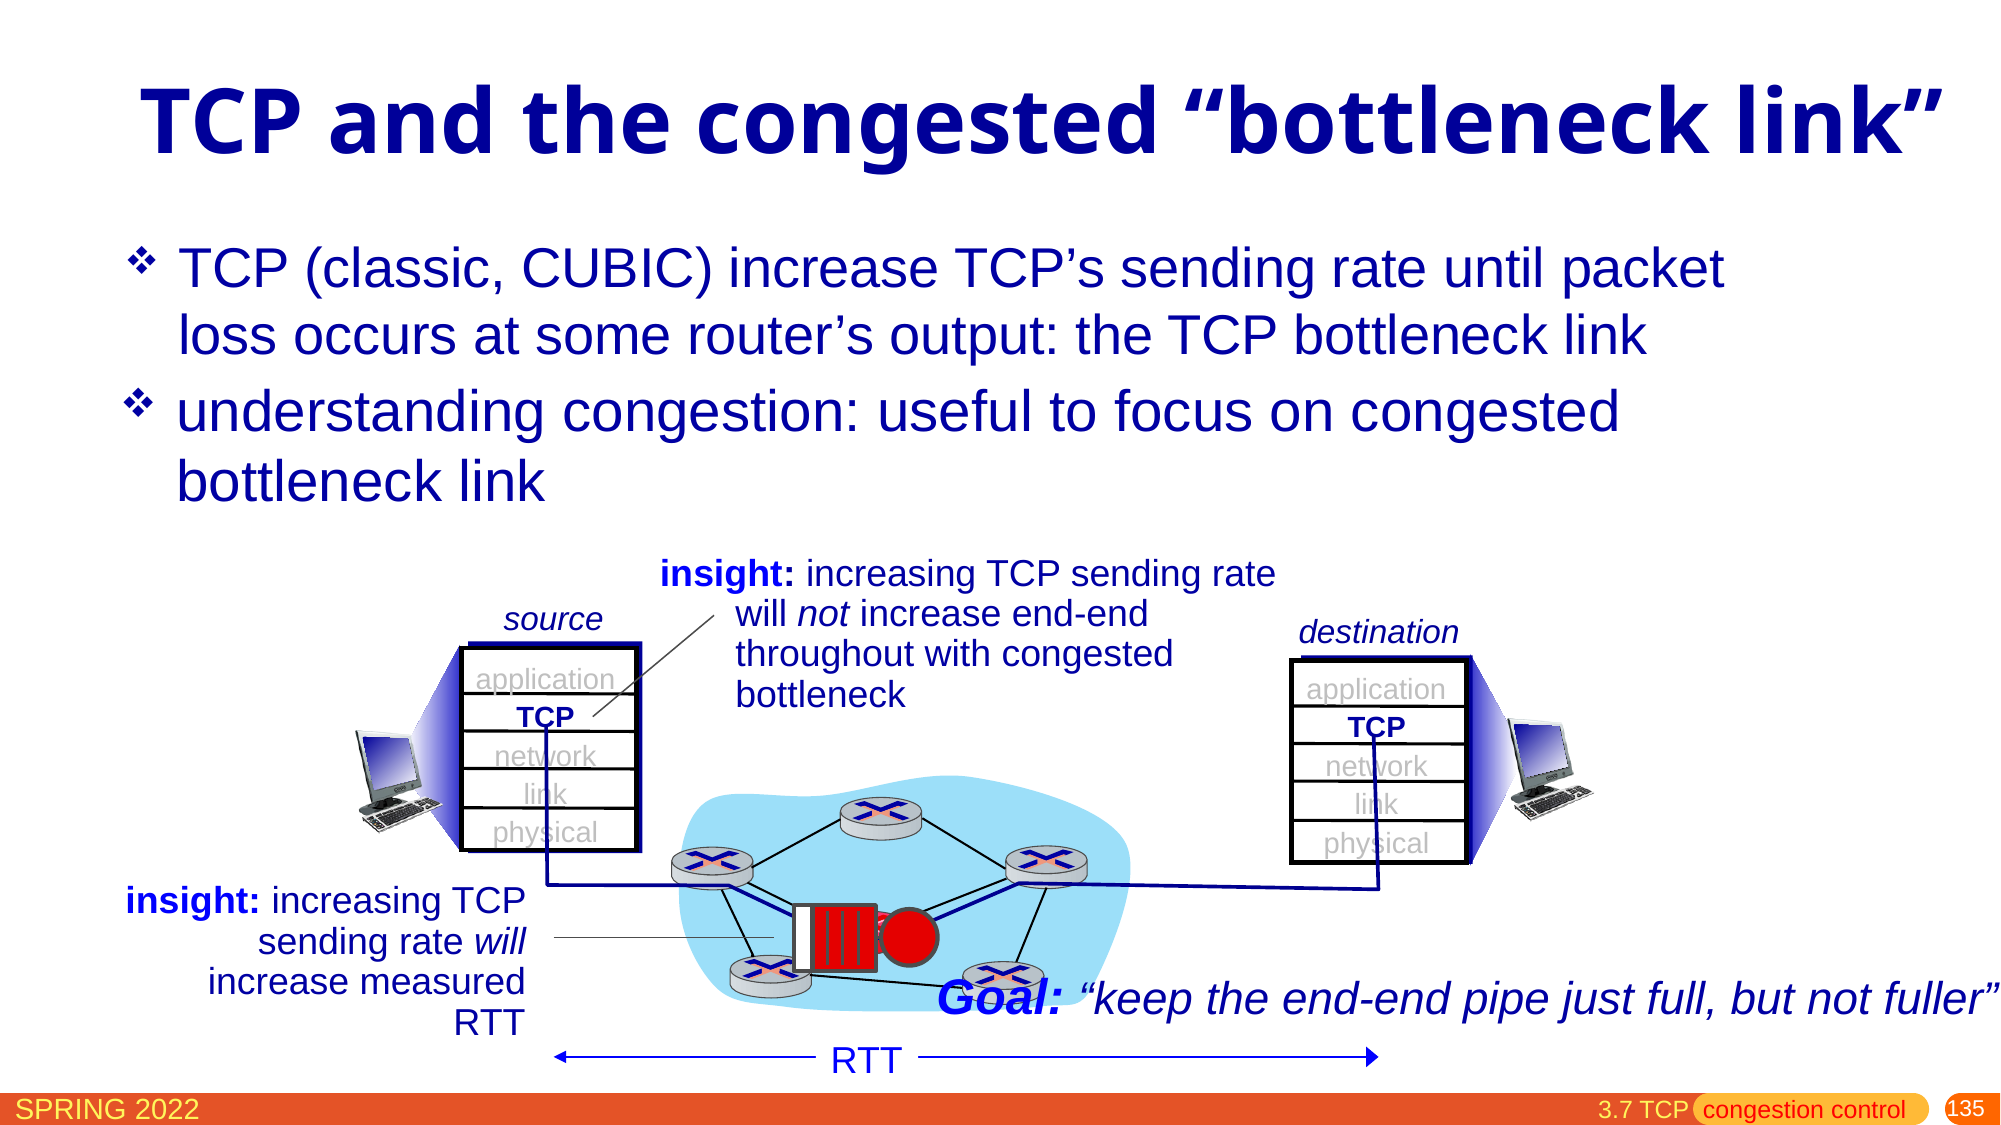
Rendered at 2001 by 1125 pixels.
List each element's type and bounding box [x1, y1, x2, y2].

title [124, 44, 1994, 192]
text_box [1583, 1086, 1934, 1125]
text_box [77, 546, 2000, 1054]
text_box [553, 1028, 1379, 1089]
text_box [109, 224, 1839, 375]
text_box [105, 380, 1835, 506]
